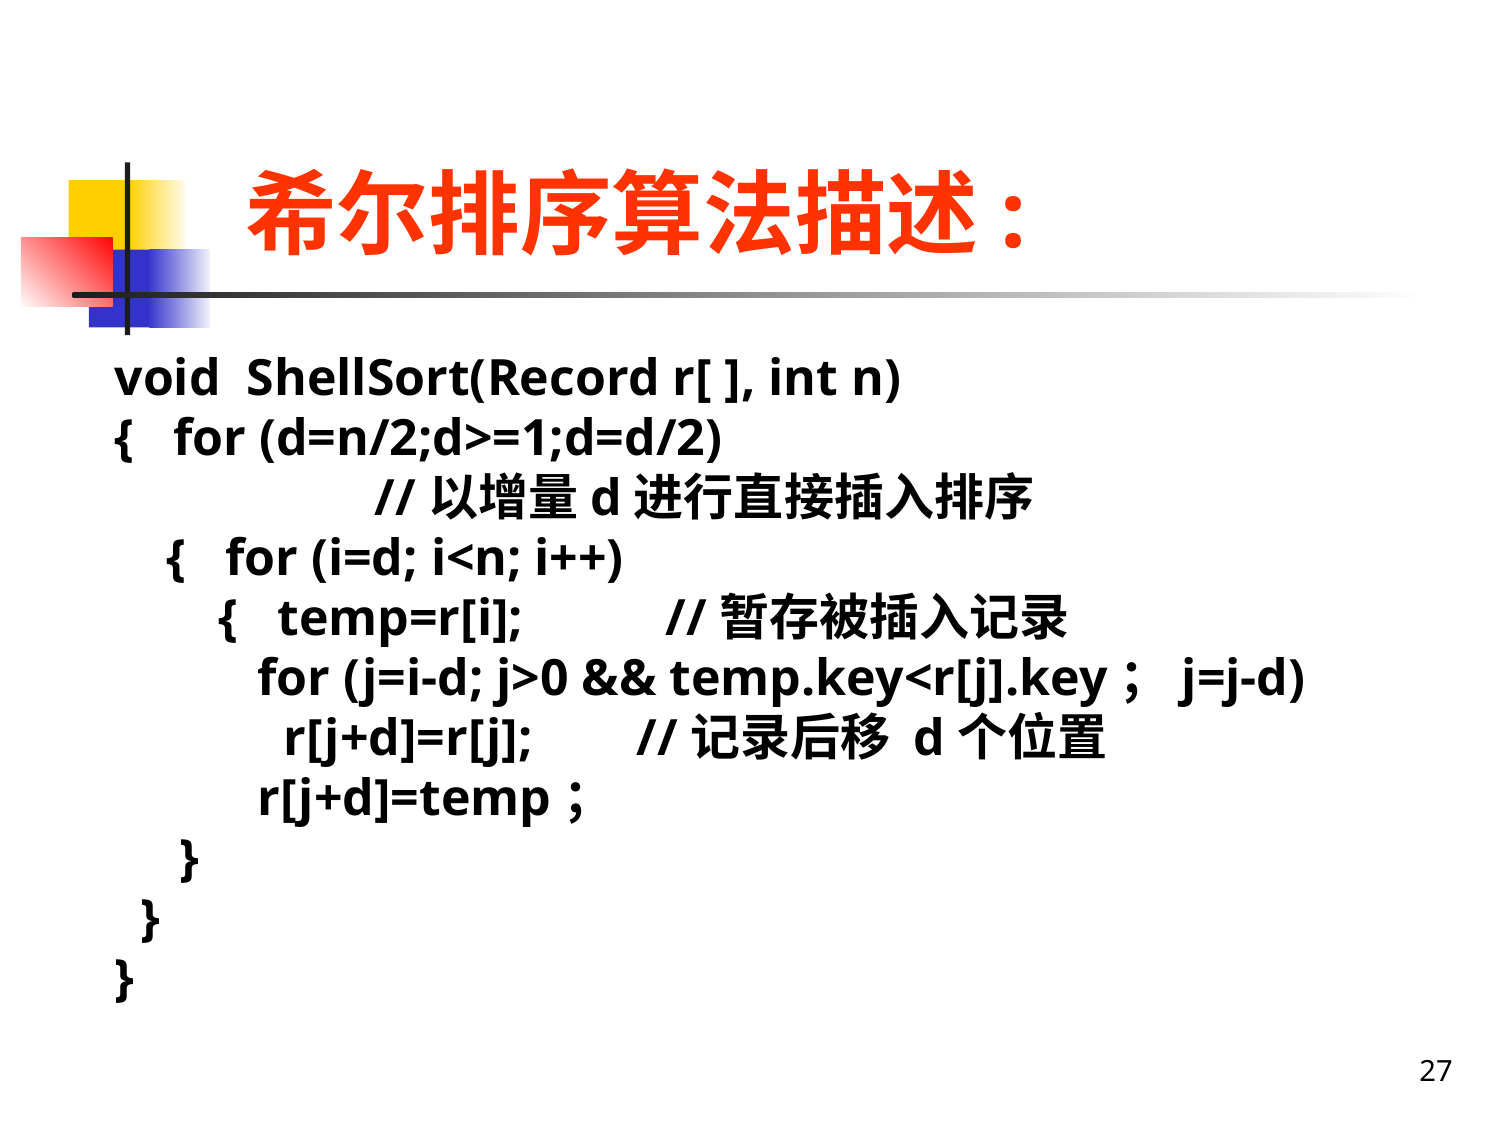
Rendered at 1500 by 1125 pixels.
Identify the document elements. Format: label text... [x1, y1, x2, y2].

text_box void ShellSort(Record r[ ], int n) { for (d=n/2;d>=1;d=d/2) //以增量d进行直接插入排序 { for (i=d; i<n; i++) { temp=r[i]; //暂存被插入记录 for (j=i-d; j>0 && temp.key<r[j].key；j=j-d) r[j+d]=r[j]; //记录后移 d个位置 r[j+d]=temp； } } } [99, 337, 1471, 1013]
text_box 希尔排序算法描述: [230, 148, 1305, 274]
slide_number 27 [1155, 1024, 1468, 1100]
